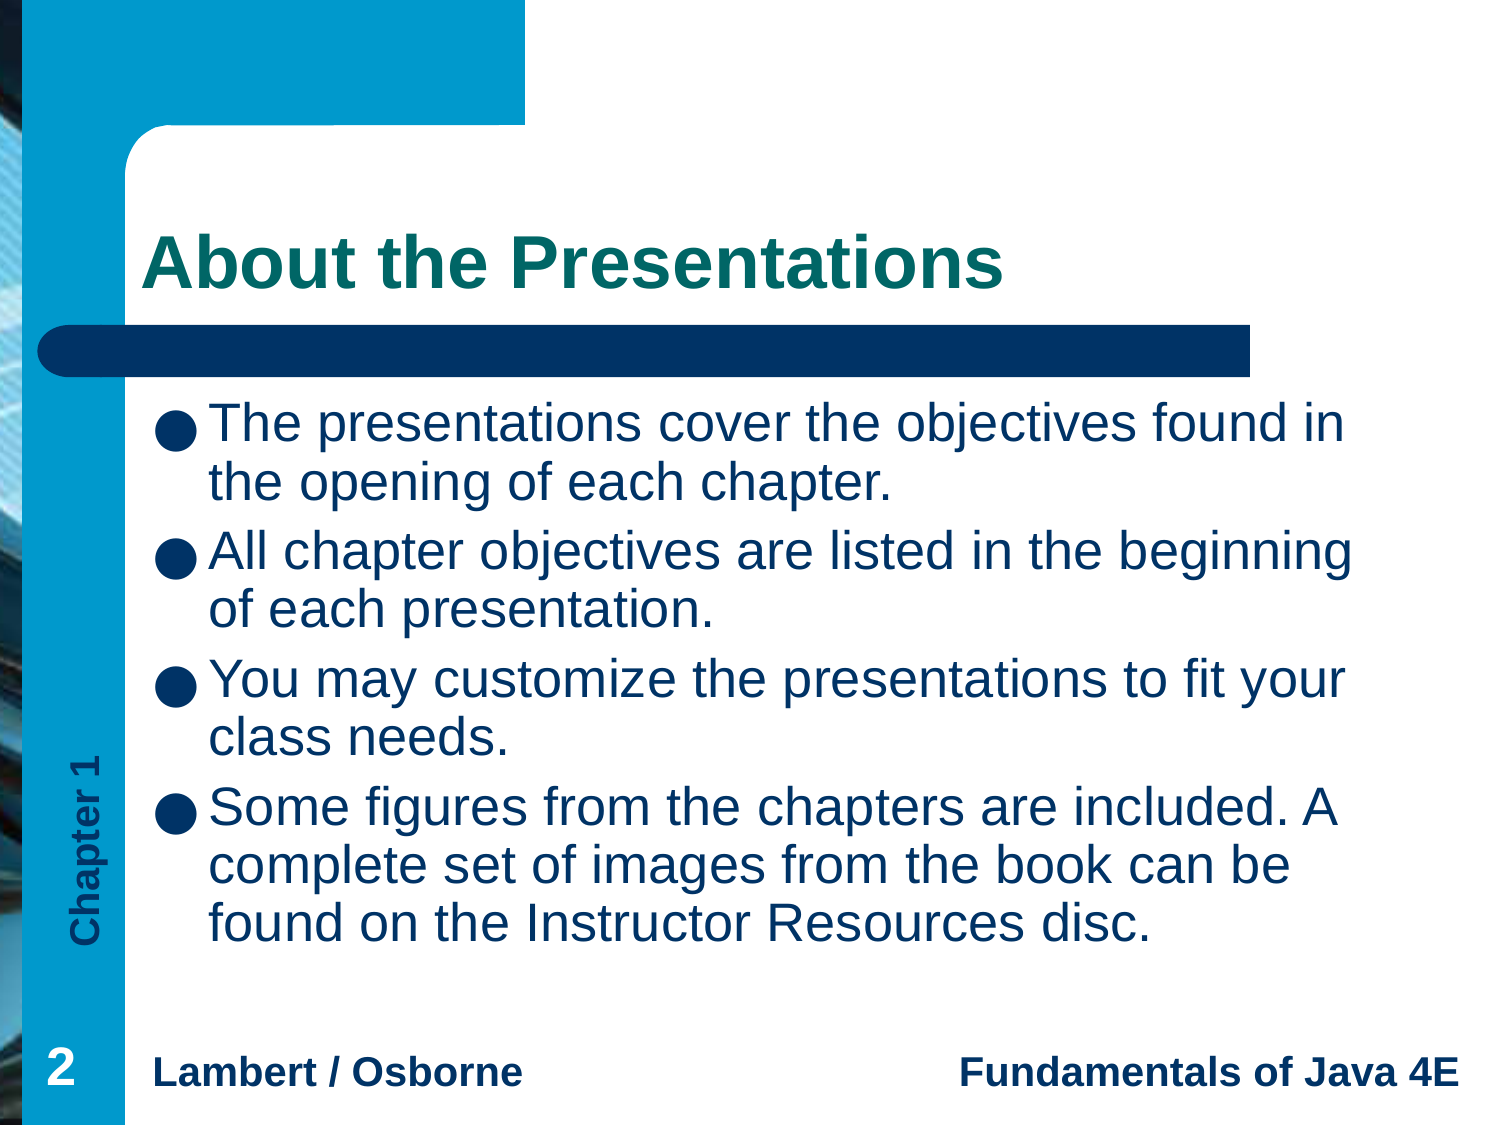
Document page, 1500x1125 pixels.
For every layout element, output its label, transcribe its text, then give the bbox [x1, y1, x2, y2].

text_box ‹#› [13, 1023, 111, 1105]
list The presentations cover the objectives found in the opening of each chapter. All chapter objectives are listed in the beginning of each presentation. You may customize the presentations to fit your class needs. Some figures from the chapters are included. A complete set of images from the book can be found on the Instructor Resources disc. [137, 387, 1400, 999]
title About the Presentations [125, 125, 1425, 313]
picture [0, 0, 21, 1125]
